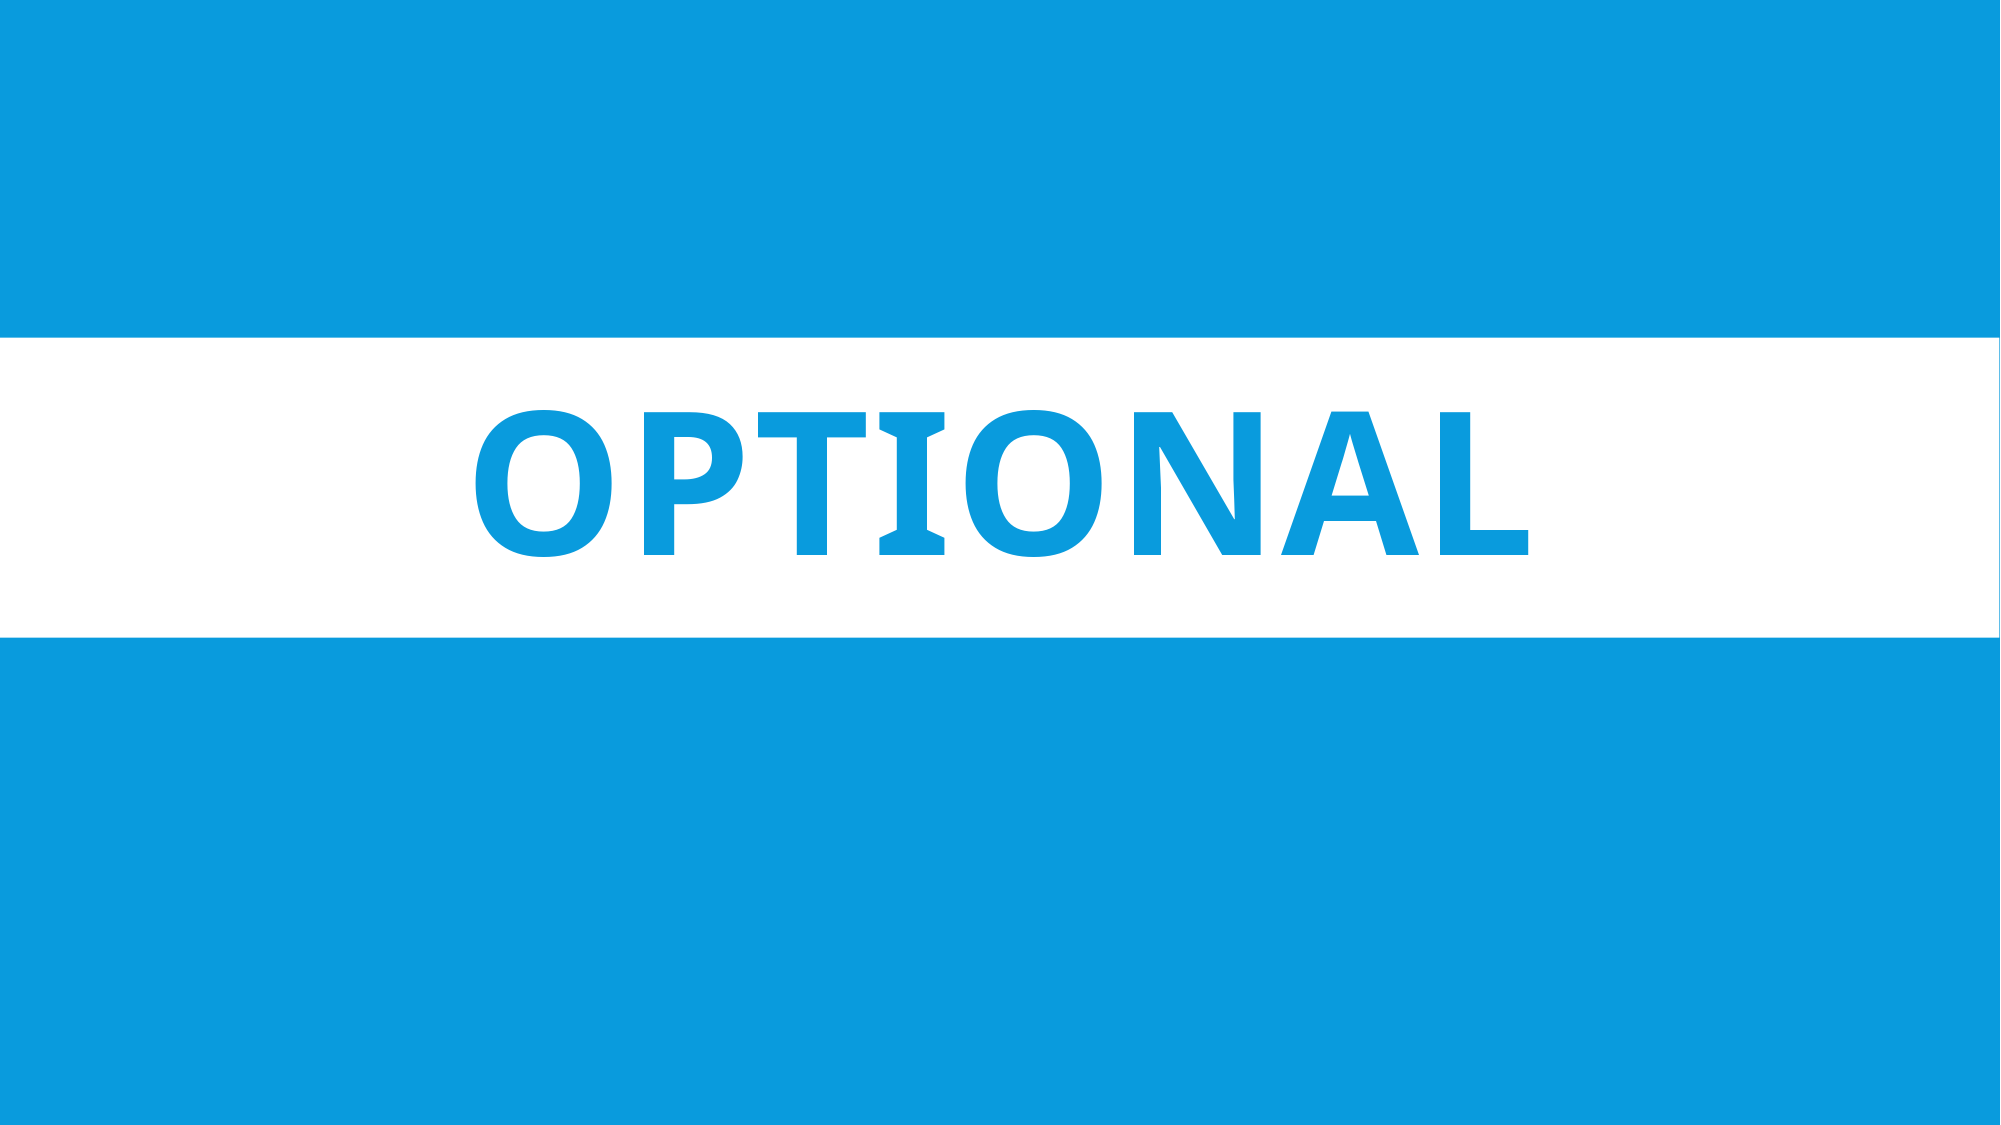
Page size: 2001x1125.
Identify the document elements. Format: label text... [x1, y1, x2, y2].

title OPTIONAL [60, 355, 1942, 641]
